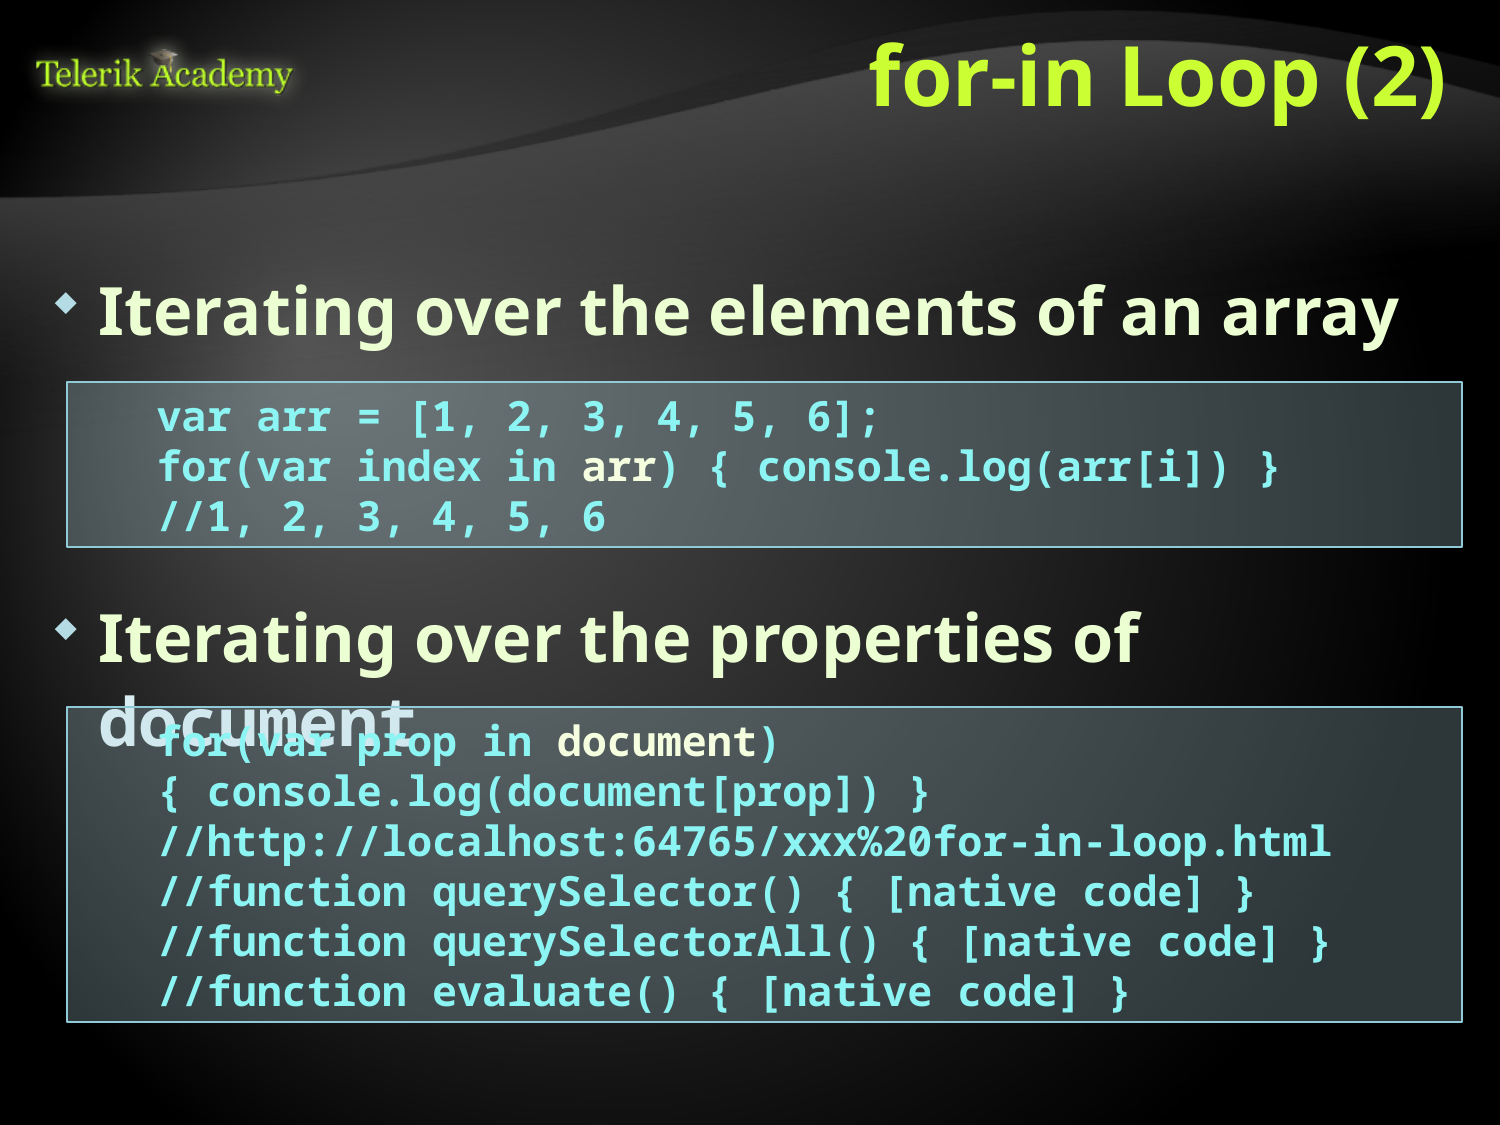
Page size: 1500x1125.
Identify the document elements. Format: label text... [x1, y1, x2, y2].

title for-in Loop (2) [300, 12, 1463, 150]
list Iterating over the elements of an array Iterating over the properties of document [37, 257, 1463, 720]
picture [0, 0, 1500, 1125]
text_box for(var prop in document){ console.log(document[prop]) } //http://localhost:64765/xxx%20for-in-loop.html //function querySelector() { [native code] } //function querySelectorAll() { [native code] } //function evaluate() { [native code] } [67, 707, 1463, 1023]
text_box var arr = [1, 2, 3, 4, 5, 6]; for(var index in arr) { console.log(arr[i]) } //1, 2, 3, 4, 5, 6 [66, 382, 1463, 548]
